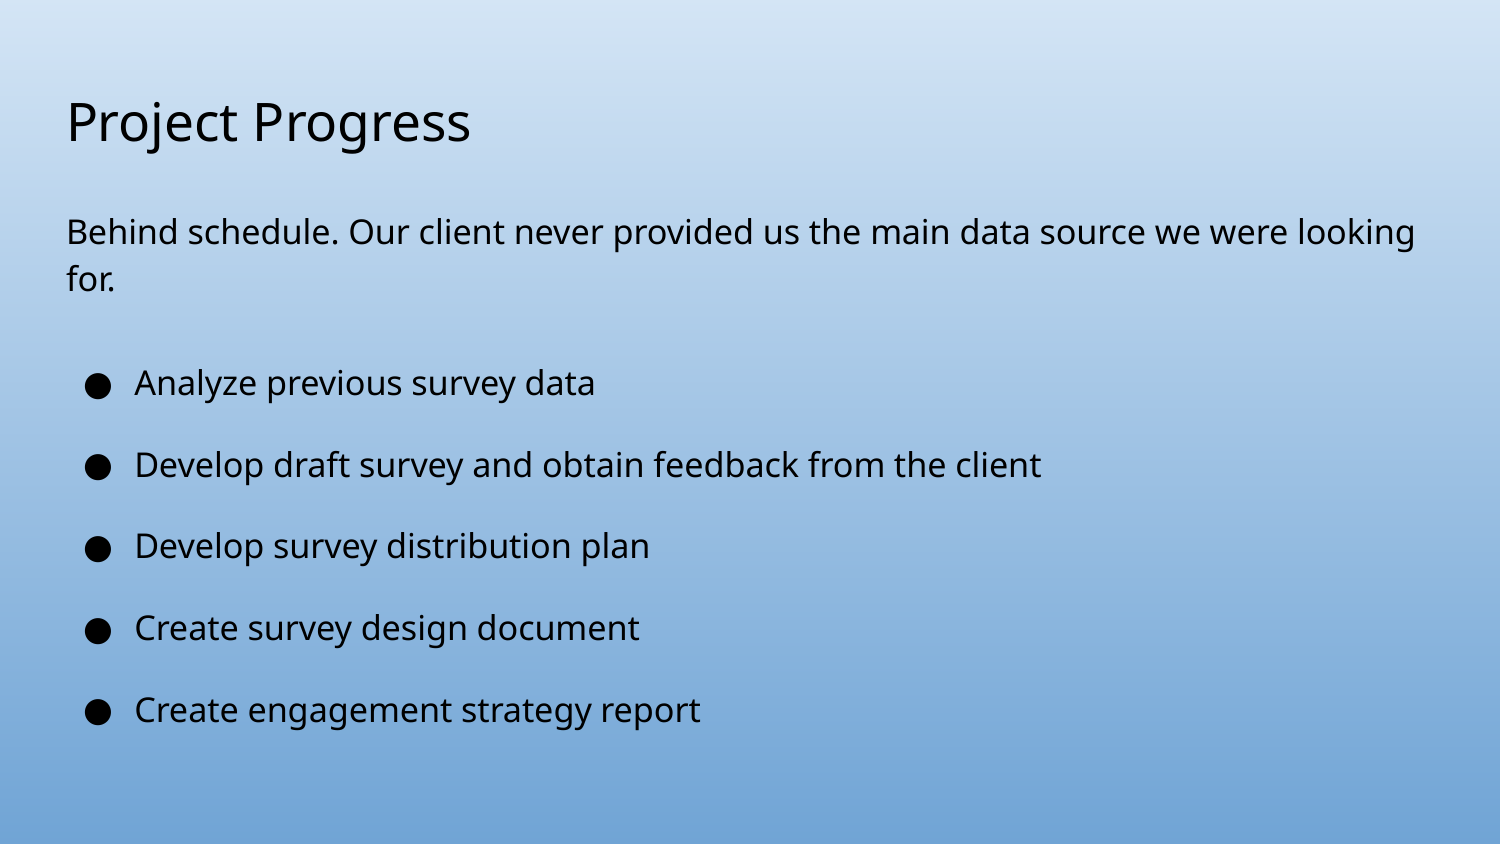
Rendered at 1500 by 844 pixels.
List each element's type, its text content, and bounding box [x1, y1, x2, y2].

list Behind schedule. Our client never provided us the main data source we were looking for. Analyze previous survey data Develop draft survey and obtain feedback from the client Develop survey distribution plan Create survey design document Create engagement strategy report [51, 189, 1449, 750]
title Project Progress [51, 72, 1449, 167]
